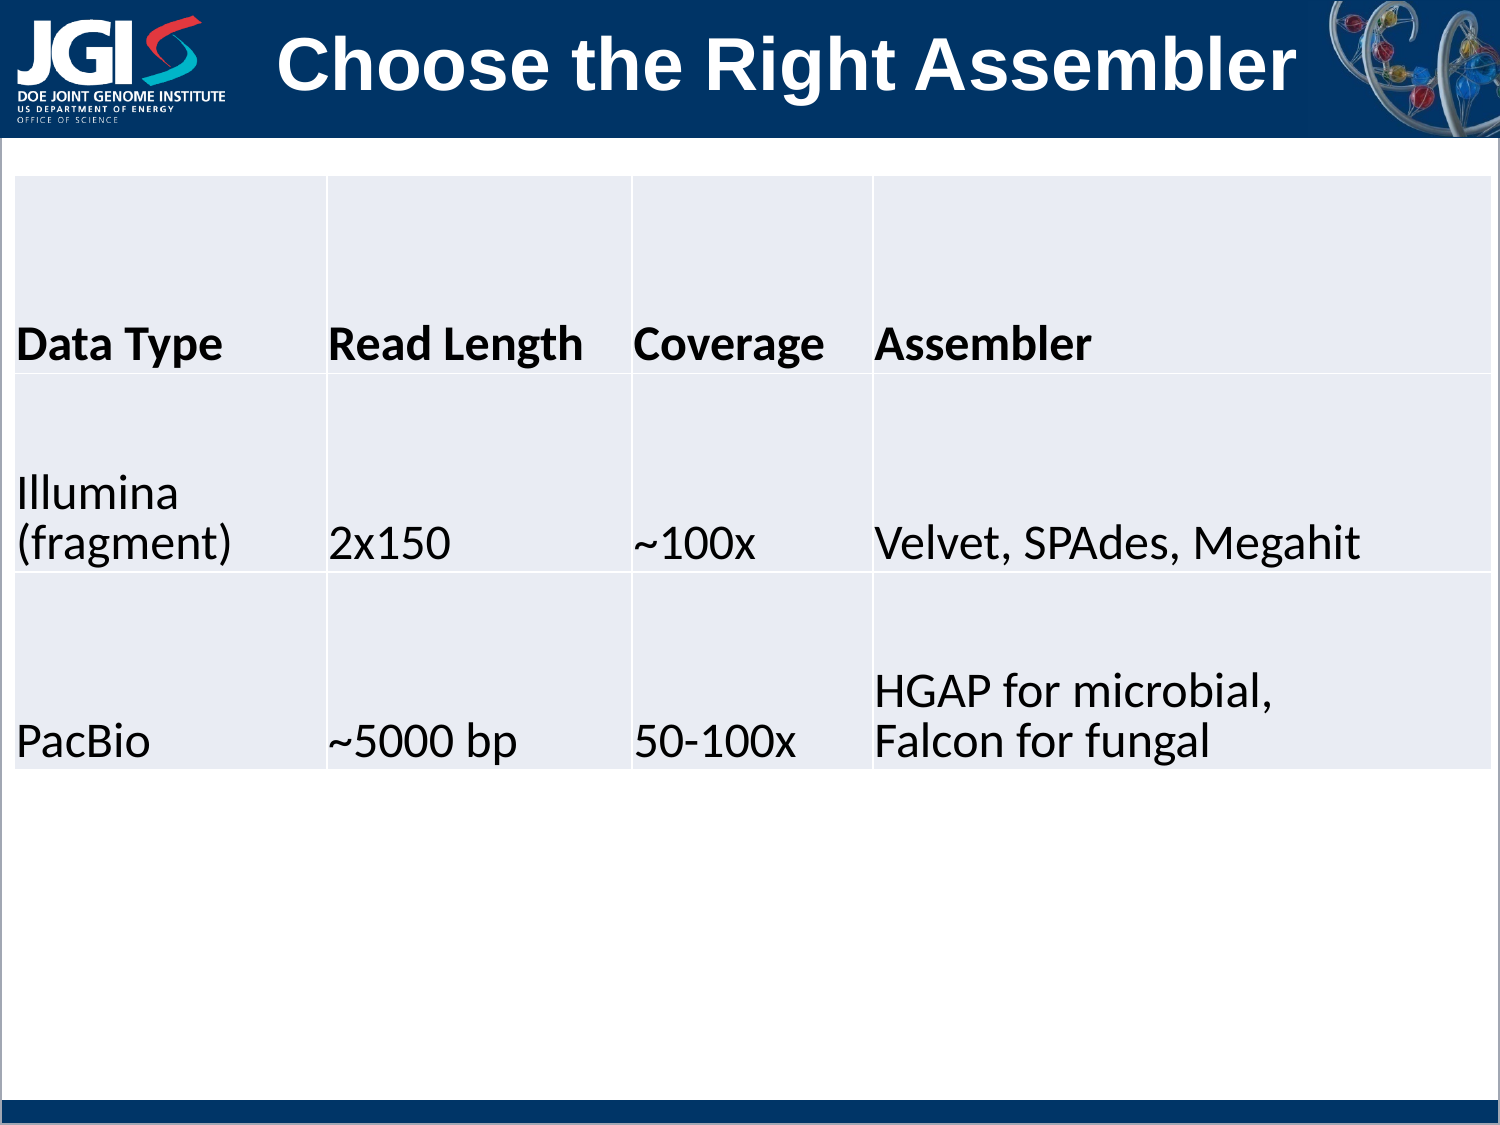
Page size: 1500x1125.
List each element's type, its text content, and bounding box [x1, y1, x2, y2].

table_cell ~5000 bp [328, 573, 631, 769]
table_header Data Type [15, 176, 326, 373]
table_cell PacBio [15, 573, 326, 769]
table_header Assembler [874, 176, 1491, 373]
table_cell 2x150 [328, 374, 631, 571]
table_header Read Length [328, 176, 631, 373]
table_cell Velvet, SPAdes, Megahit [874, 374, 1491, 571]
picture [1326, 0, 1500, 138]
table_cell HGAP for microbial, Falcon for fungal [874, 573, 1491, 769]
picture [0, 0, 249, 138]
title Choose the Right Assembler [249, 0, 1326, 138]
table_cell Illumina (fragment) [15, 374, 326, 571]
table_cell 50-100x [633, 573, 872, 769]
table_cell ~100x [633, 374, 872, 571]
table_header Coverage [633, 176, 872, 373]
